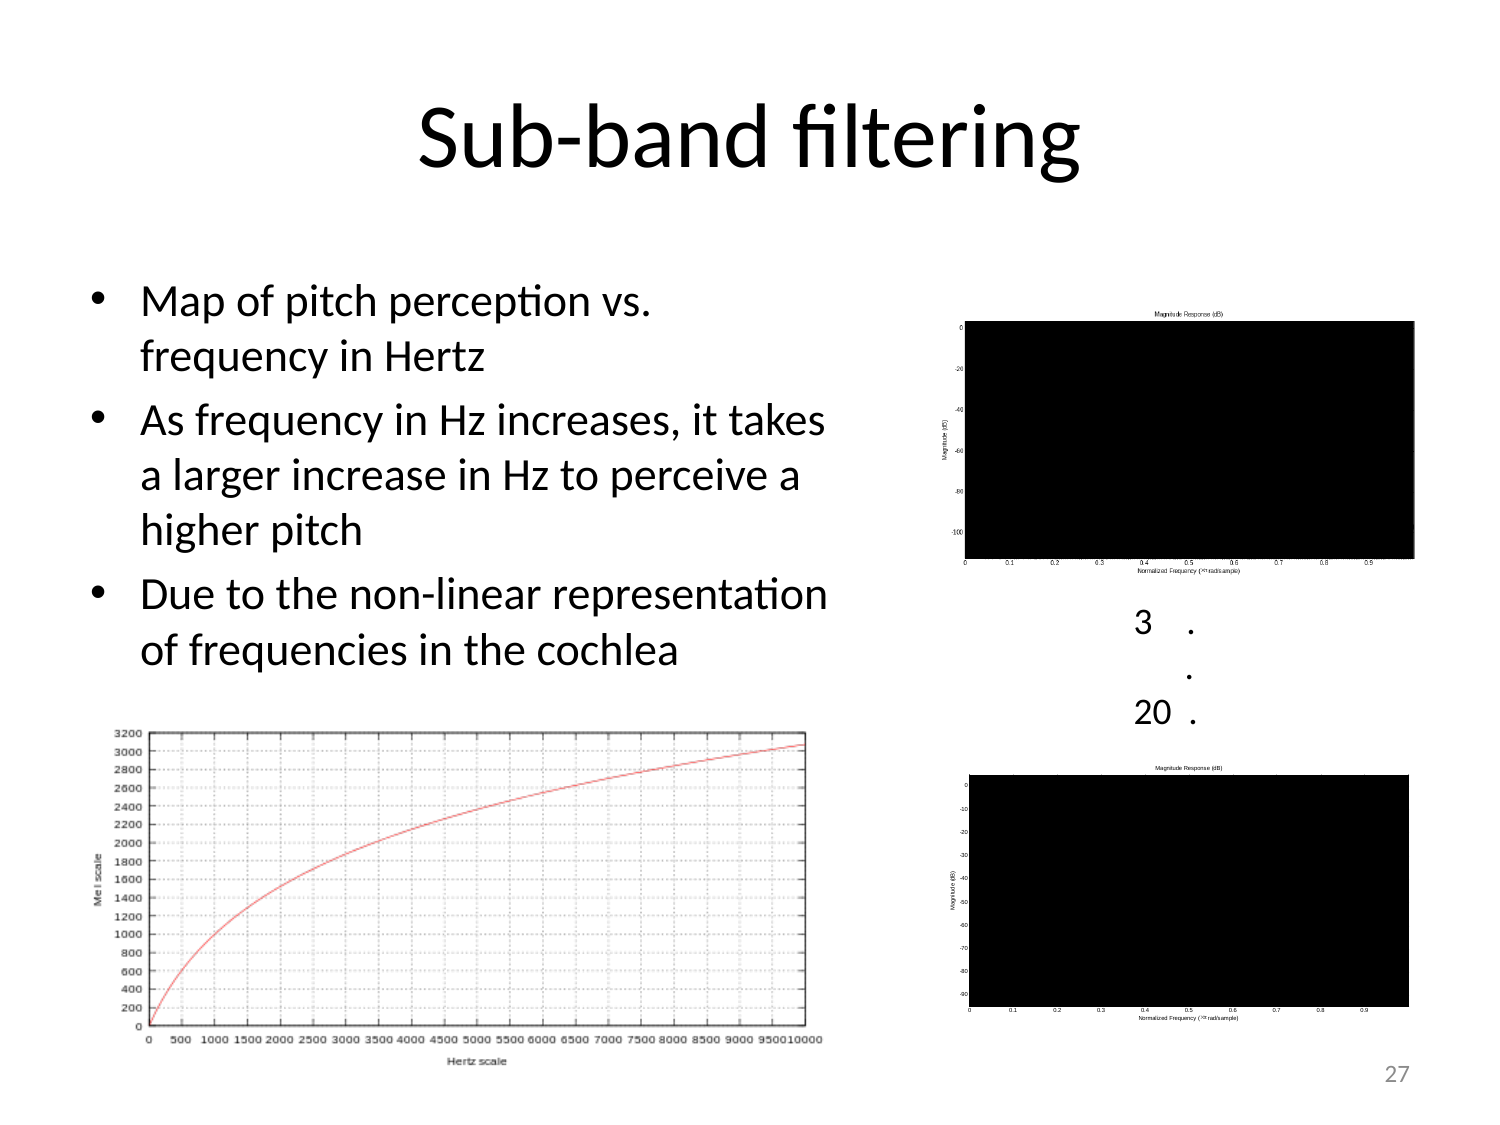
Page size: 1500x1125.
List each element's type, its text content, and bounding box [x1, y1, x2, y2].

slide_number 27 [1074, 1046, 1425, 1103]
picture [87, 720, 826, 1071]
list Map of pitch perception vs. frequency in Hertz As frequency in Hz increases, it takes a larger increase in Hz to perceive a higher pitch Due to the non-linear representation of frequencies in the cochlea [75, 262, 863, 721]
picture [893, 753, 1476, 1038]
picture [887, 299, 1481, 590]
title Sub-band filtering [75, 37, 1425, 225]
text_box 3 . . 20 . [1118, 599, 1219, 751]
